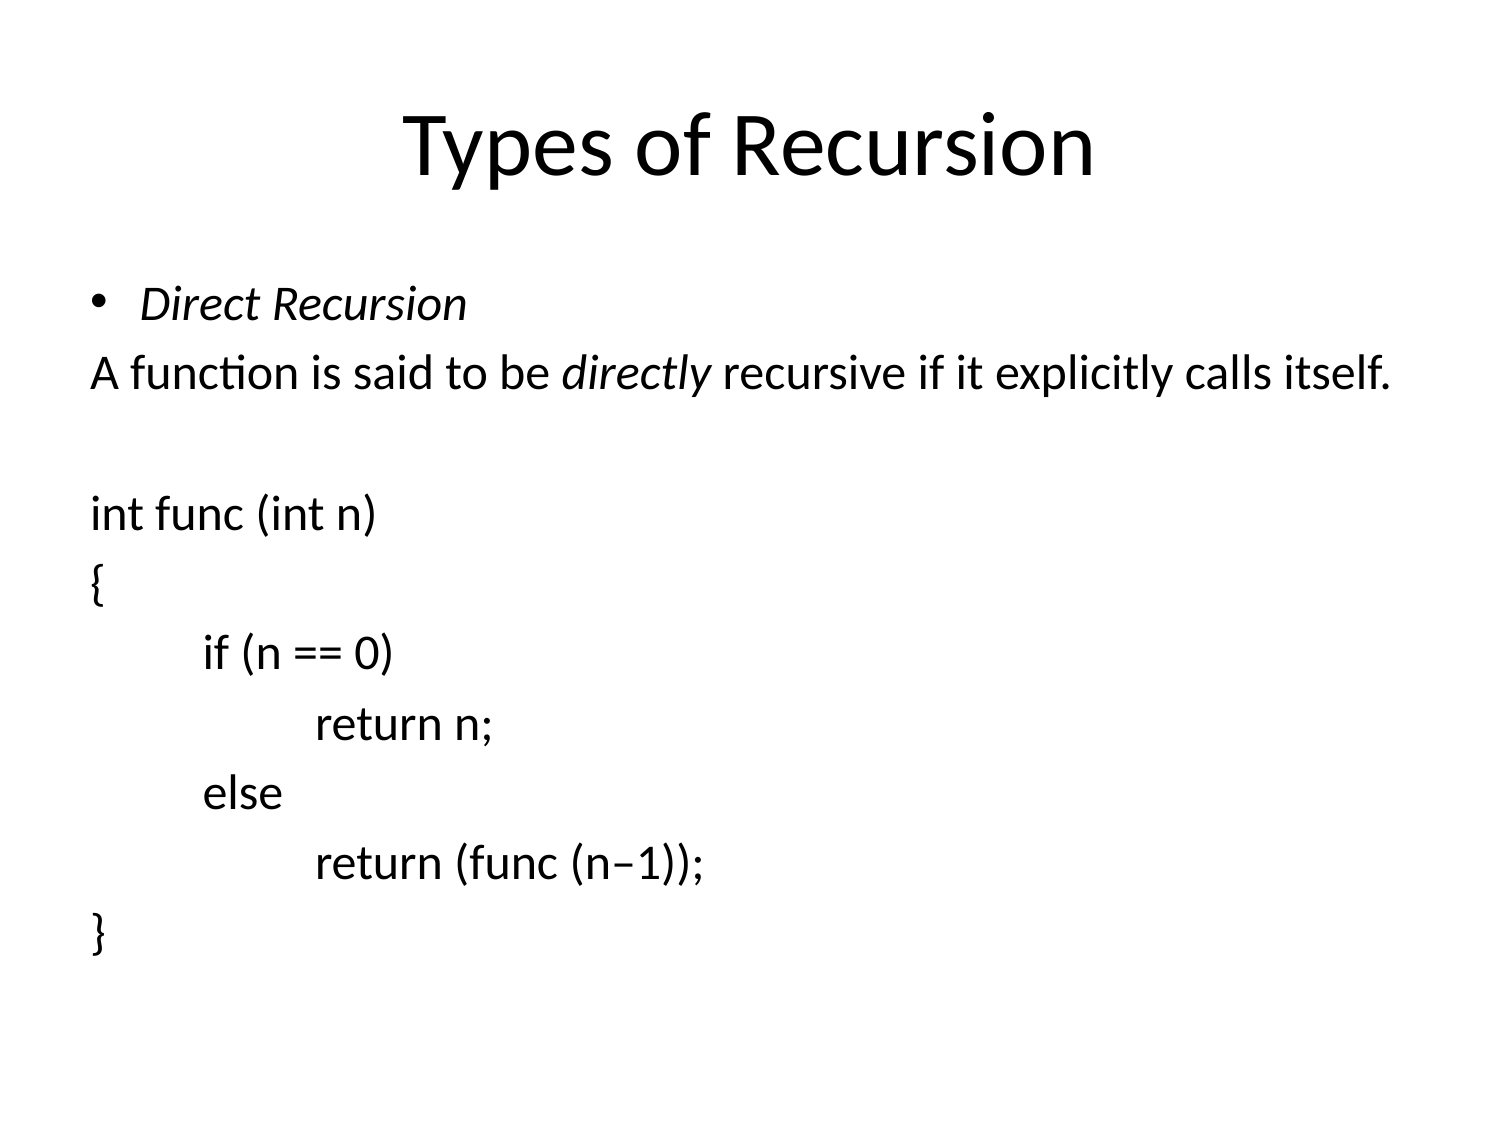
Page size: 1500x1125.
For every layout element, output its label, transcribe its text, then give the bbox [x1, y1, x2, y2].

title Types of Recursion [75, 45, 1425, 233]
list Direct Recursion A function is said to be directly recursive if it explicitly calls itself. int func (int n) { if (n == 0) return n; else return (func (n–1)); } [75, 262, 1425, 1005]
